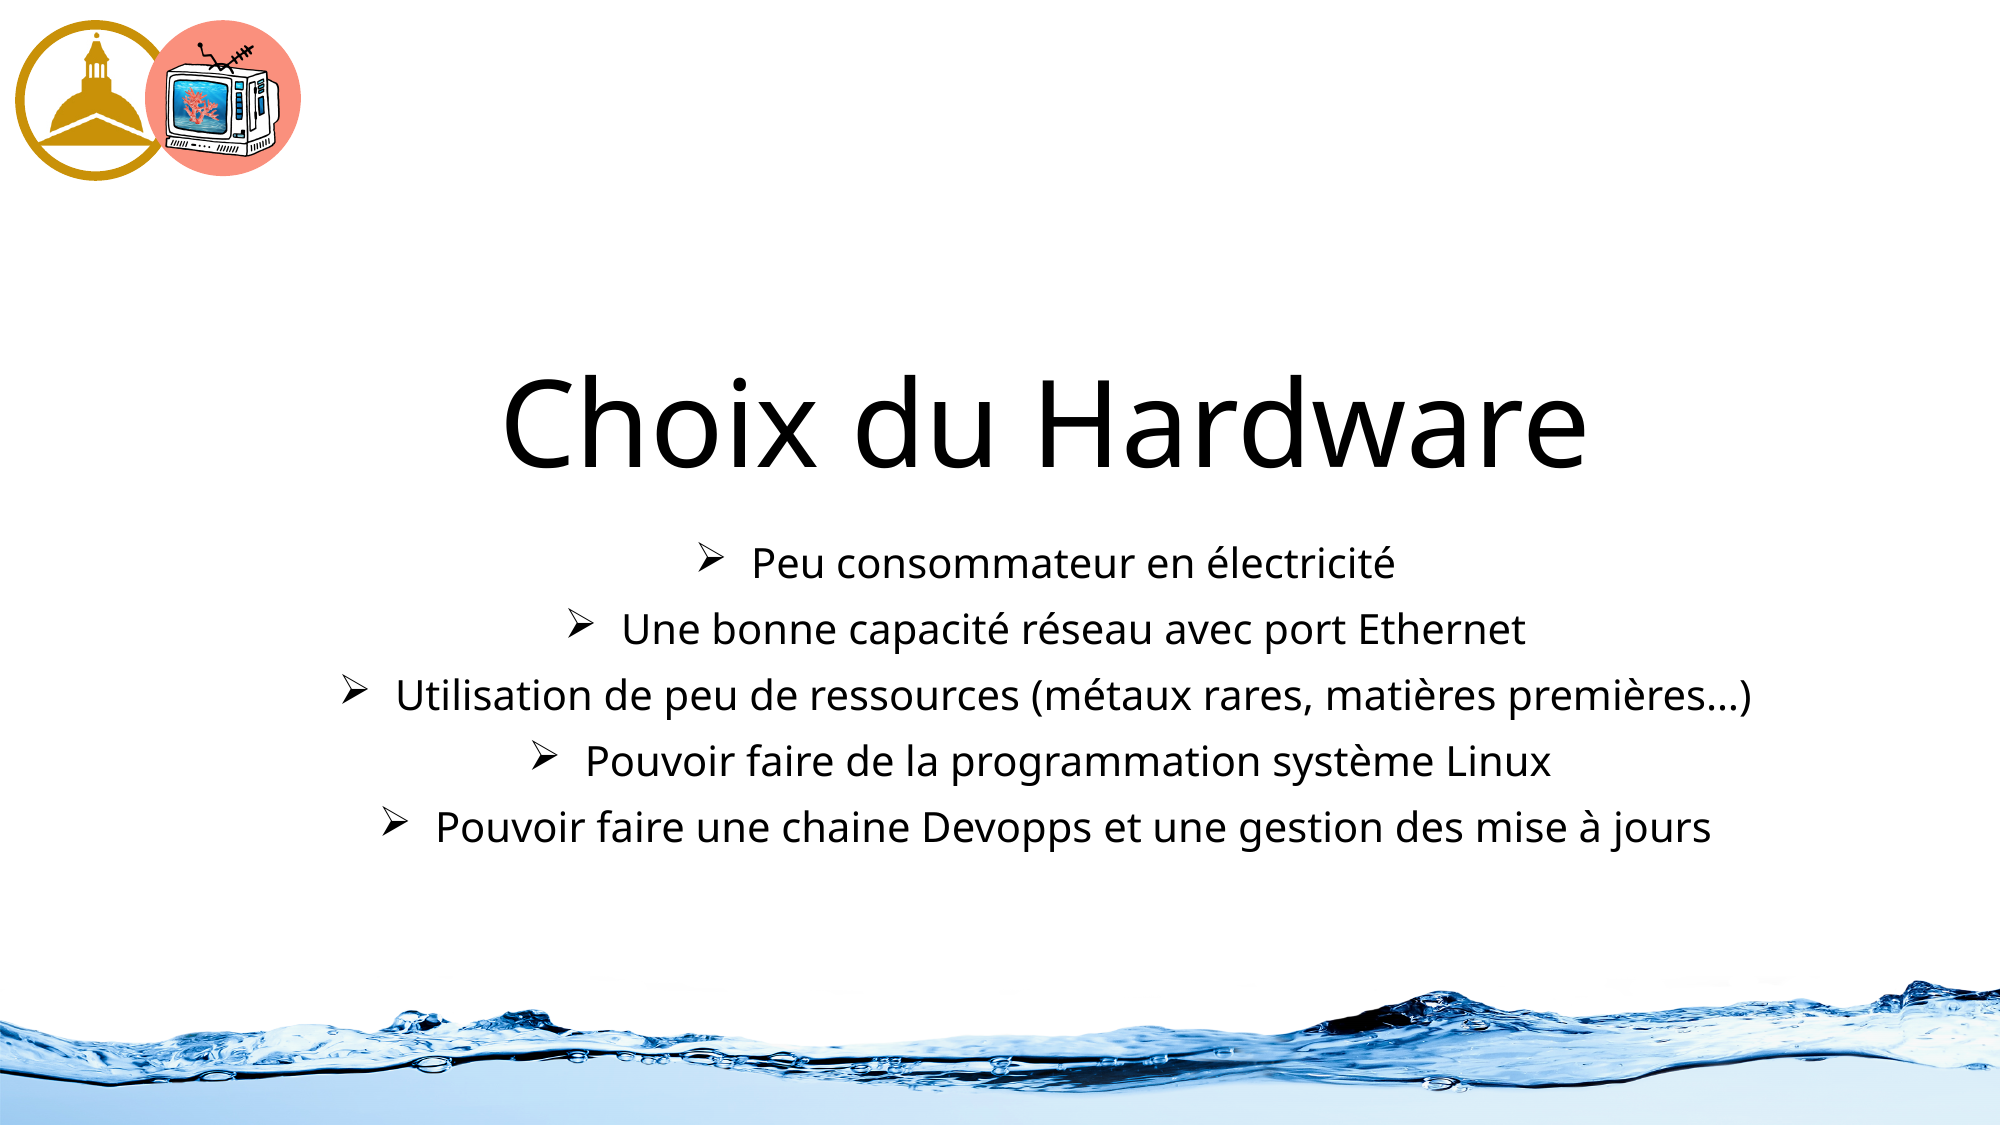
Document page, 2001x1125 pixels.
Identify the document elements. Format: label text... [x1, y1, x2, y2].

title Choix du Hardware [295, 354, 1796, 501]
picture [25, 20, 301, 177]
subtitle Peu consommateur en électricité Une bonne capacité réseau avec port Ethernet Utilisation de peu de ressources (métaux rares, matières premières…) Pouvoir faire de la programmation système Linux Pouvoir faire une chaine Devopps et une gestion des mise à jours [295, 534, 1796, 975]
picture [0, 976, 2000, 1125]
